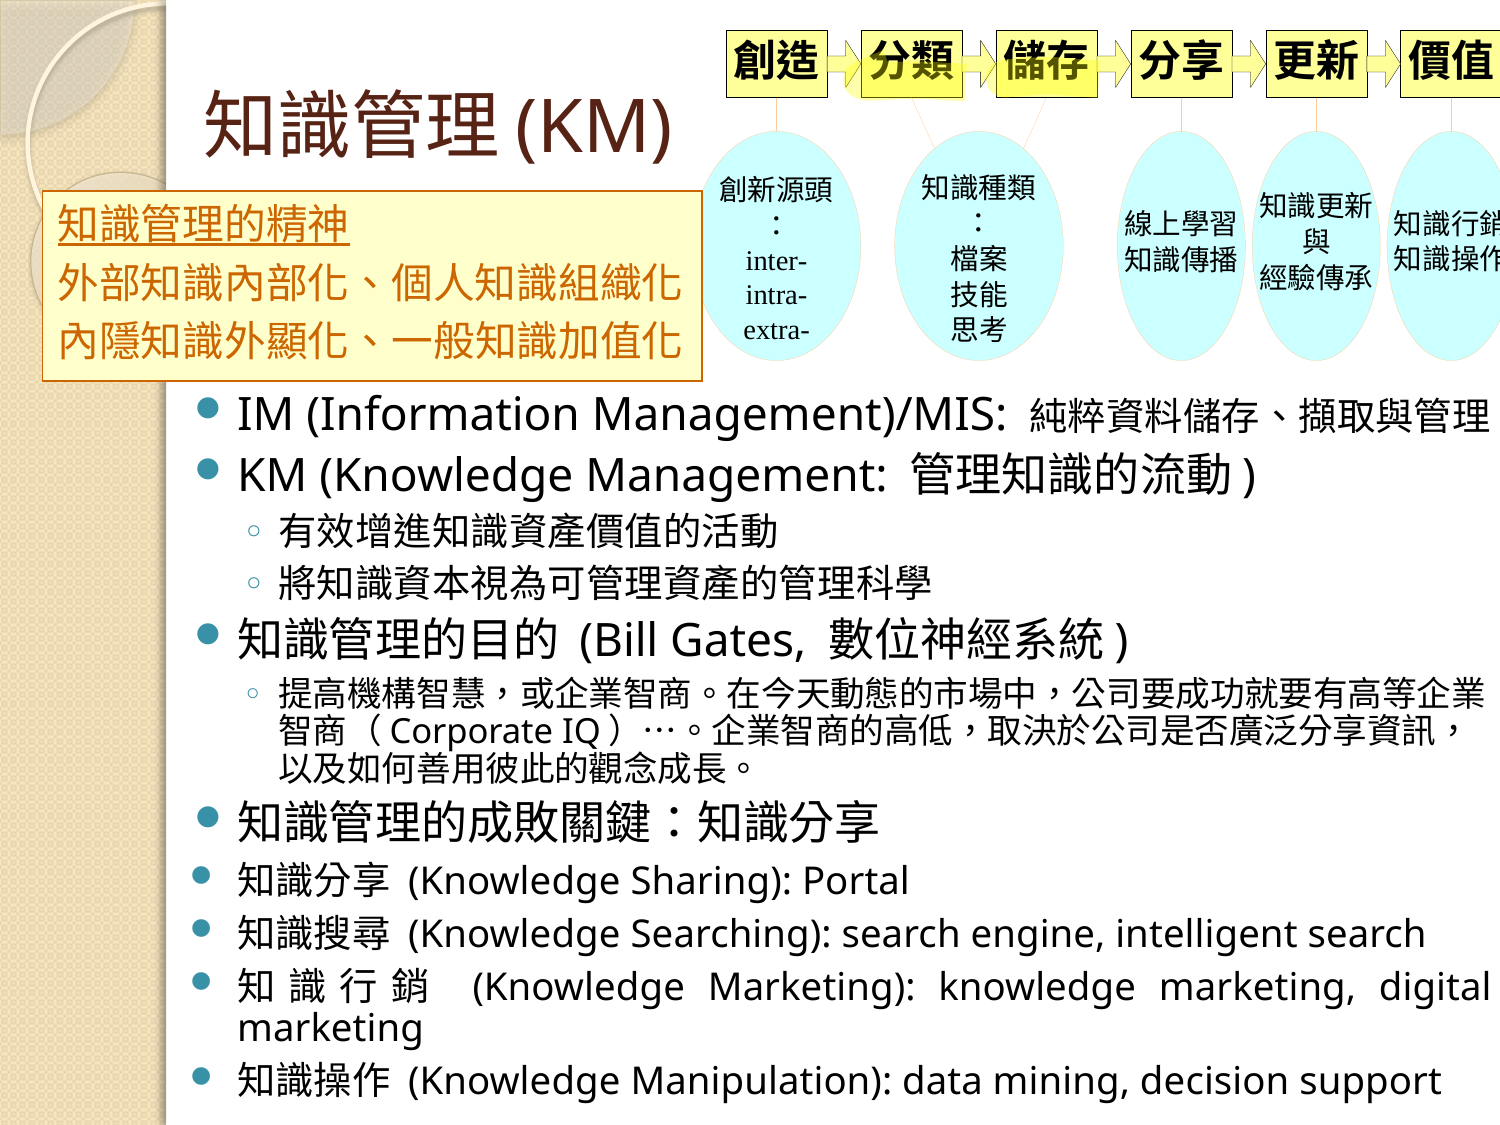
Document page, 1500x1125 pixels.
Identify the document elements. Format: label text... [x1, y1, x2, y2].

list IM (Information Management)/MIS: 純粹資料儲存、擷取與管理 KM (Knowledge Management: 管理知識的流動) 有效增進知識資產價值的活動 將知識資本視為可管理資產的管理科學 知識管理的目的 (Bill Gates, 數位神經系統) 提高機構智慧，或企業智商。在今天動態的市場中，公司要成功就要有高等企業智商（Corporate IQ）…。企業智商的高低，取決於公司是否廣泛分享資訊，以及如何善用彼此的觀念成長。 知識管理的成敗關鍵：知識分享 知識分享 (Knowledge Sharing): Portal 知識搜尋 (Knowledge Searching): search engine, intelligent search 知識行銷 (Knowledge Marketing): knowledge marketing, digital marketing 知識操作 (Knowledge Manipulation): data mining, decision support [167, 383, 1500, 1125]
title 知識管理(KM) [188, 35, 683, 190]
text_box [690, 0, 1500, 369]
text_box 知識管理的精神 外部知識內部化、個人知識組織化 內隱知識外顯化、一般知識加值化 [42, 190, 702, 382]
